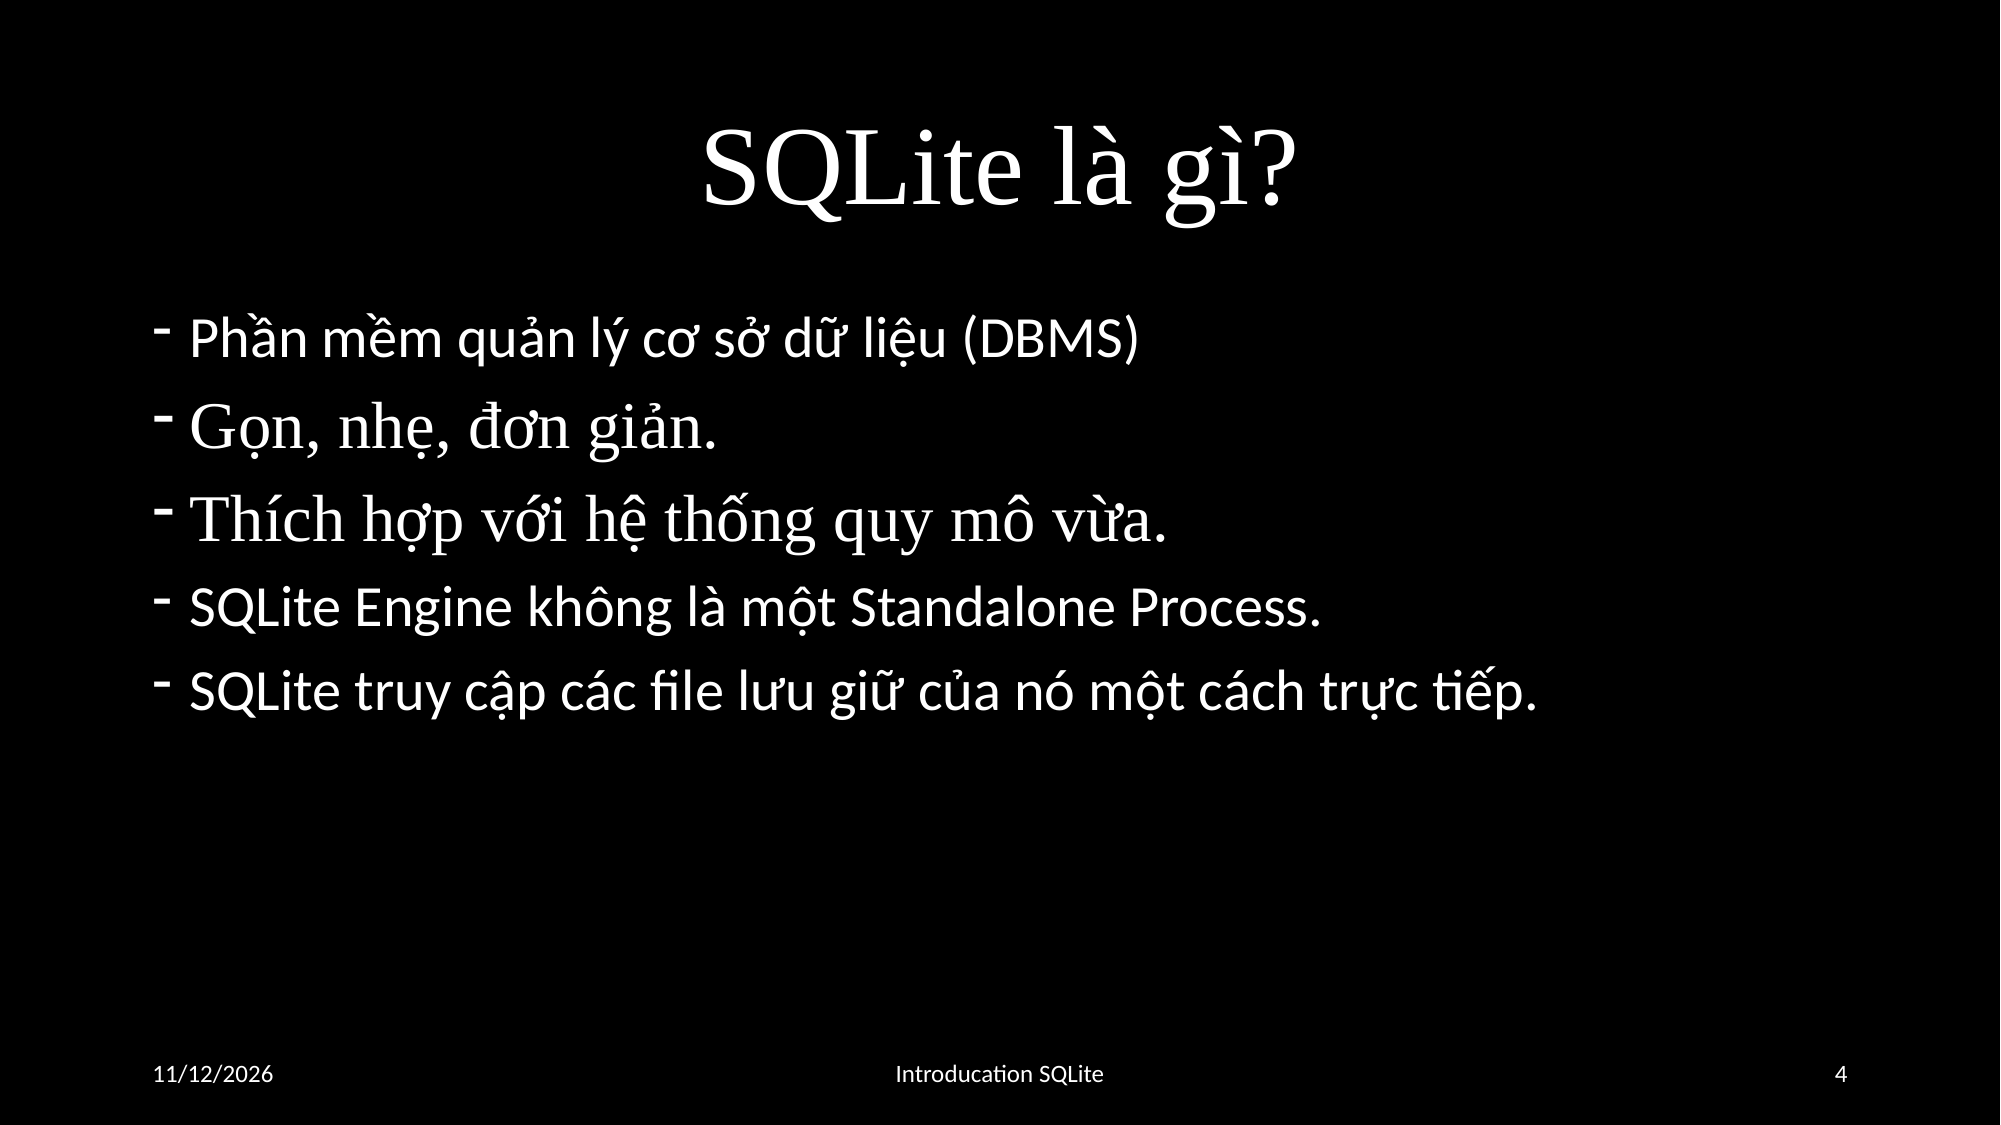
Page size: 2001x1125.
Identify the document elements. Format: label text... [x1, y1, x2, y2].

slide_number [137, 1042, 588, 1103]
title SQLite là gì? [137, 59, 1863, 278]
footer Introducation SQLite [662, 1042, 1338, 1103]
list Phần mềm quản lý cơ sở dữ liệu (DBMS) Gọn, nhẹ, đơn giản. Thích hợp với hệ thống quy mô vừa. SQLite Engine không là một Standalone Process. SQLite truy cập các file lưu giữ của nó một cách trực tiếp. [137, 299, 1863, 1014]
slide_number 4 [1412, 1042, 1863, 1103]
